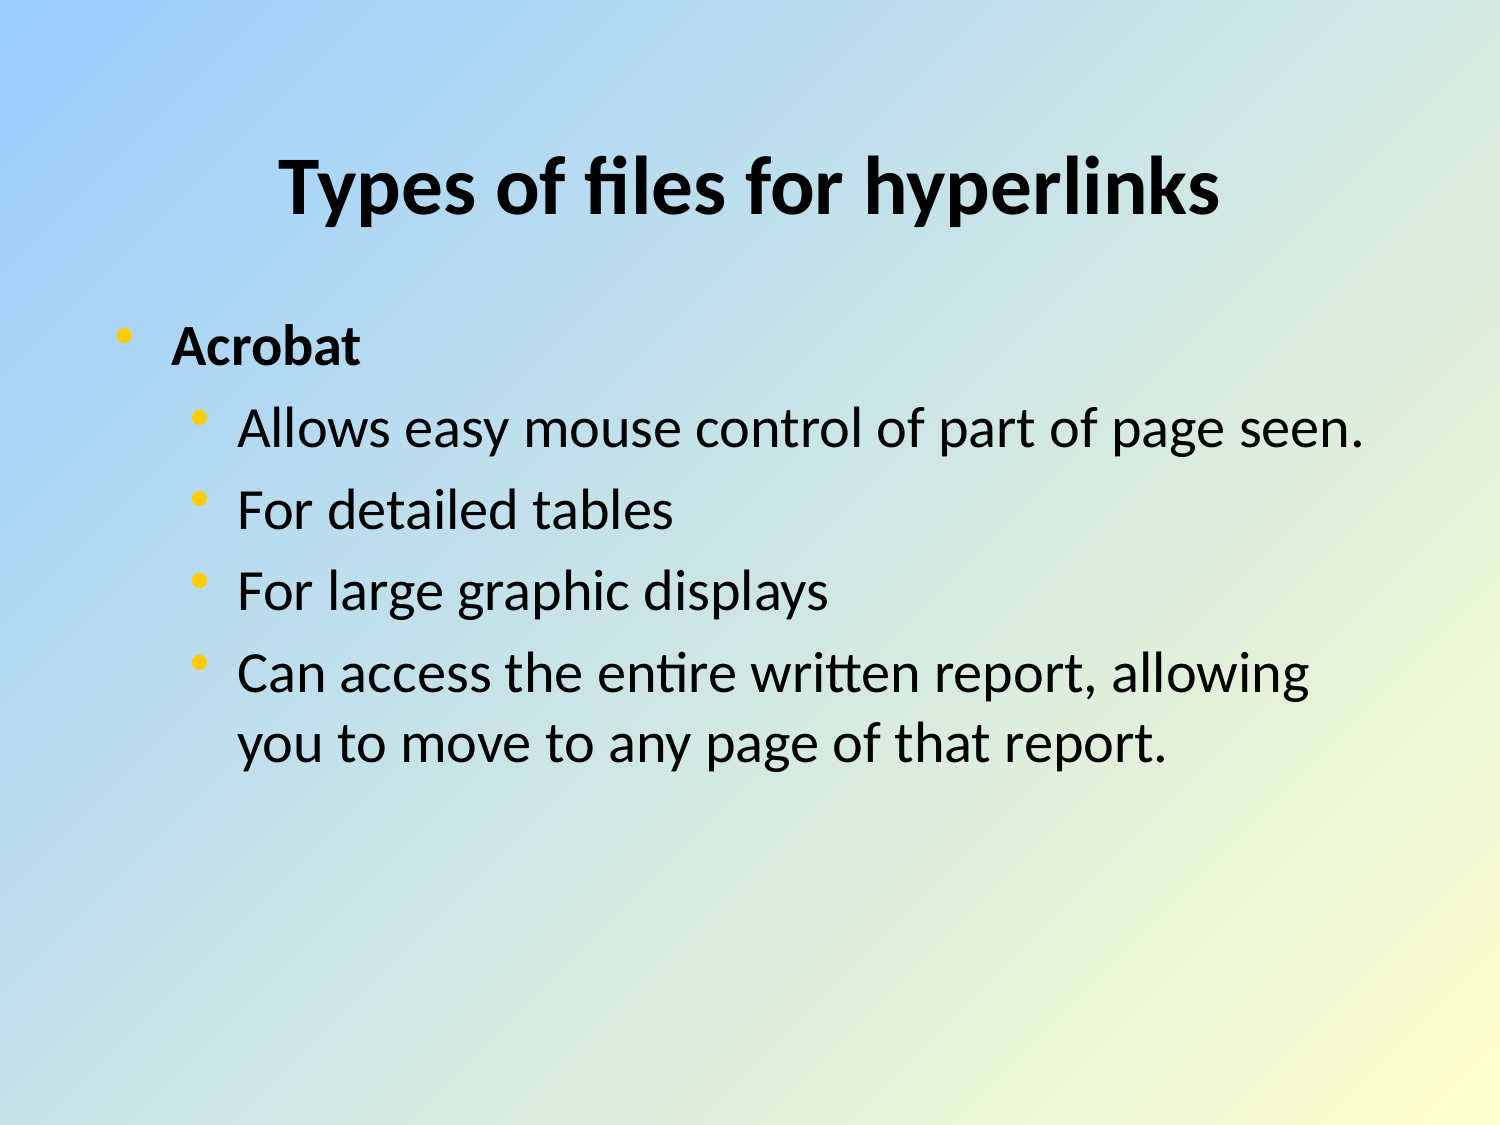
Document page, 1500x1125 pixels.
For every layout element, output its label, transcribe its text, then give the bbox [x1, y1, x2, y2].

list Acrobat Allows easy mouse control of part of page seen. For detailed tables For large graphic displays Can access the entire written report, allowing you to move to any page of that report. [99, 299, 1413, 976]
title Types of files for hyperlinks [0, 87, 1500, 276]
